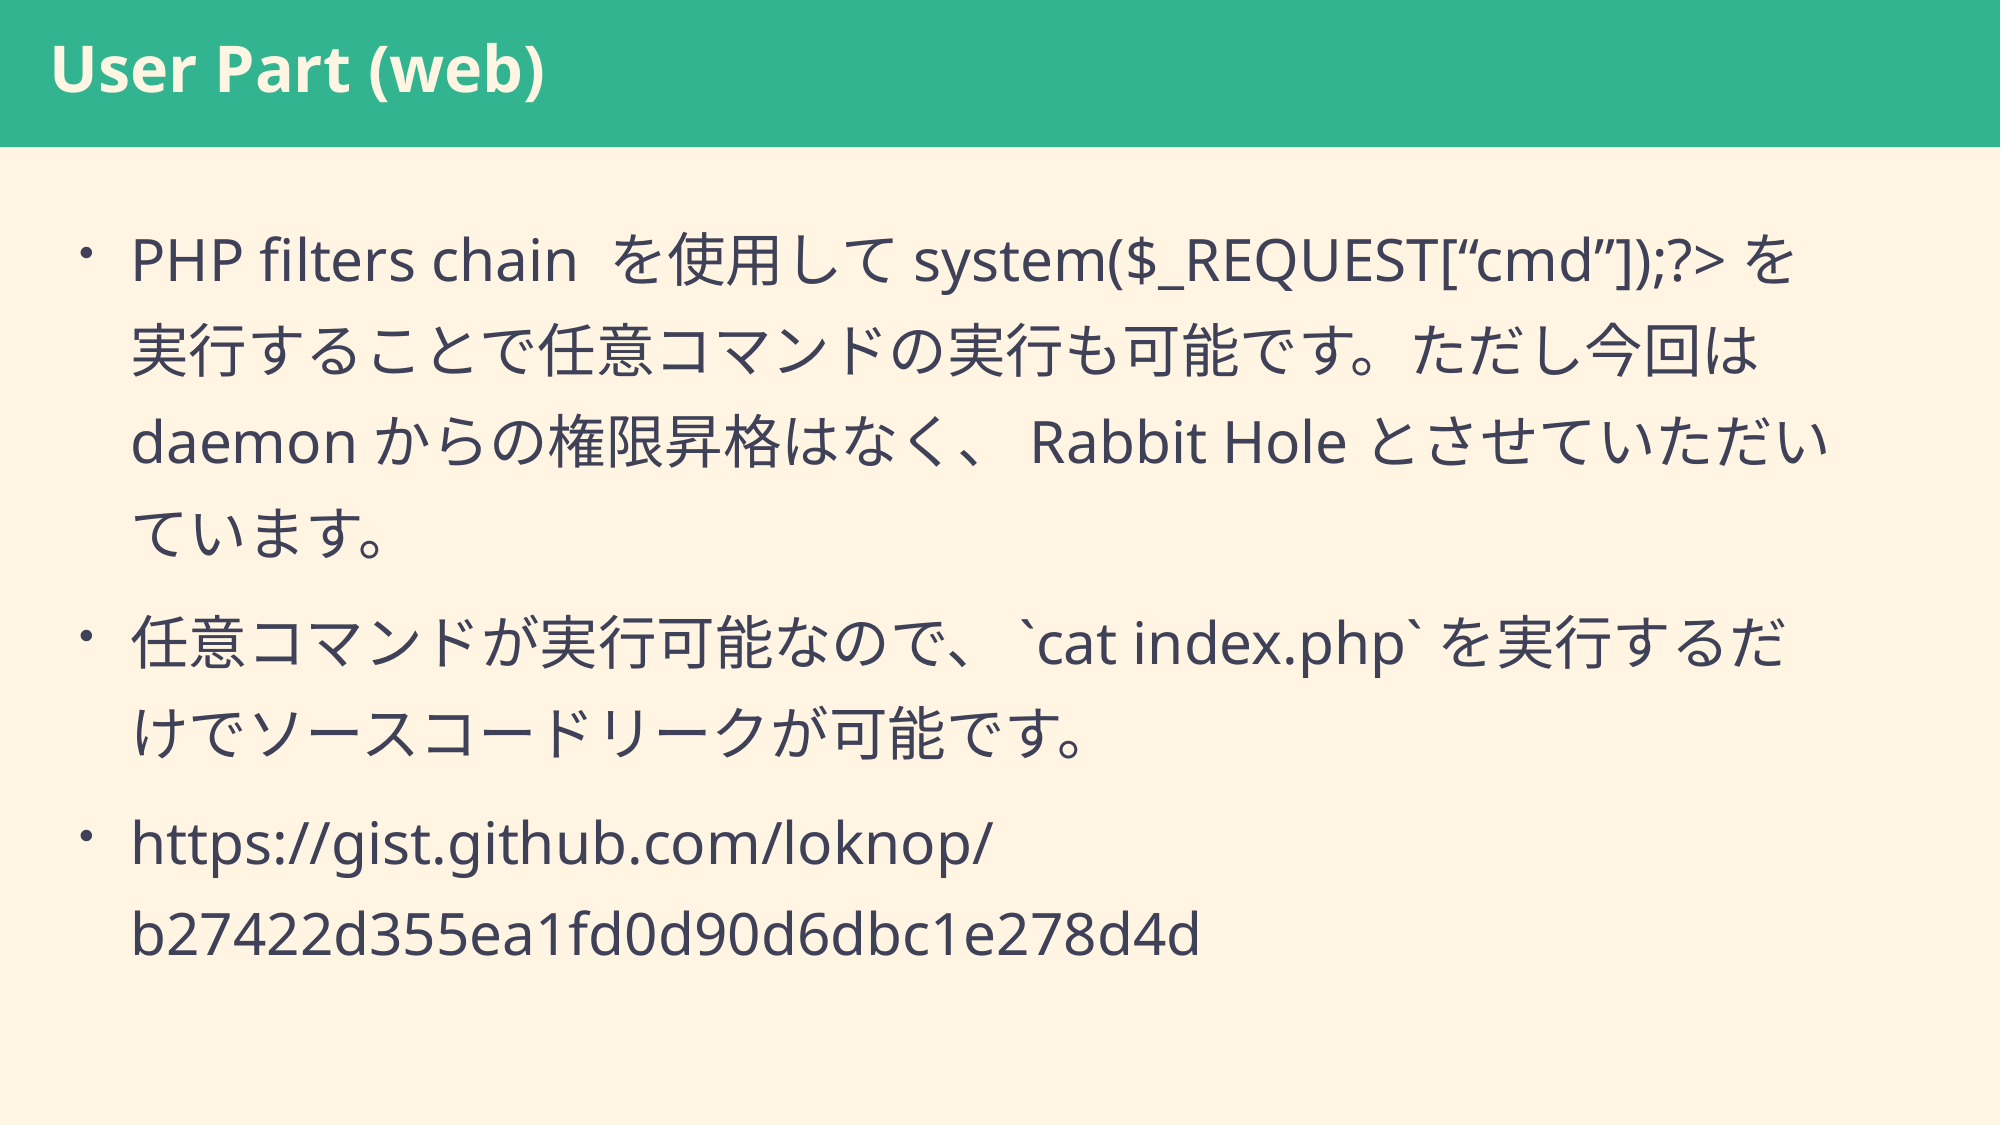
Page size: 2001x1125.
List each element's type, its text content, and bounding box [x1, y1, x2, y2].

list PHP filters chain を使用してsystem($_REQUEST[“cmd”]);?>を実行することで任意コマンドの実行も可能です。ただし今回はdaemonからの権限昇格はなく、Rabbit Holeとさせていただいています。 任意コマンドが実行可能なので、`cat index.php`を実行するだけでソースコードリークが可能です。 https://gist.github.com/loknop/b27422d355ea1fd0d90d6dbc1e278d4d [70, 193, 1844, 1048]
title User Part (web) [0, 0, 2000, 148]
